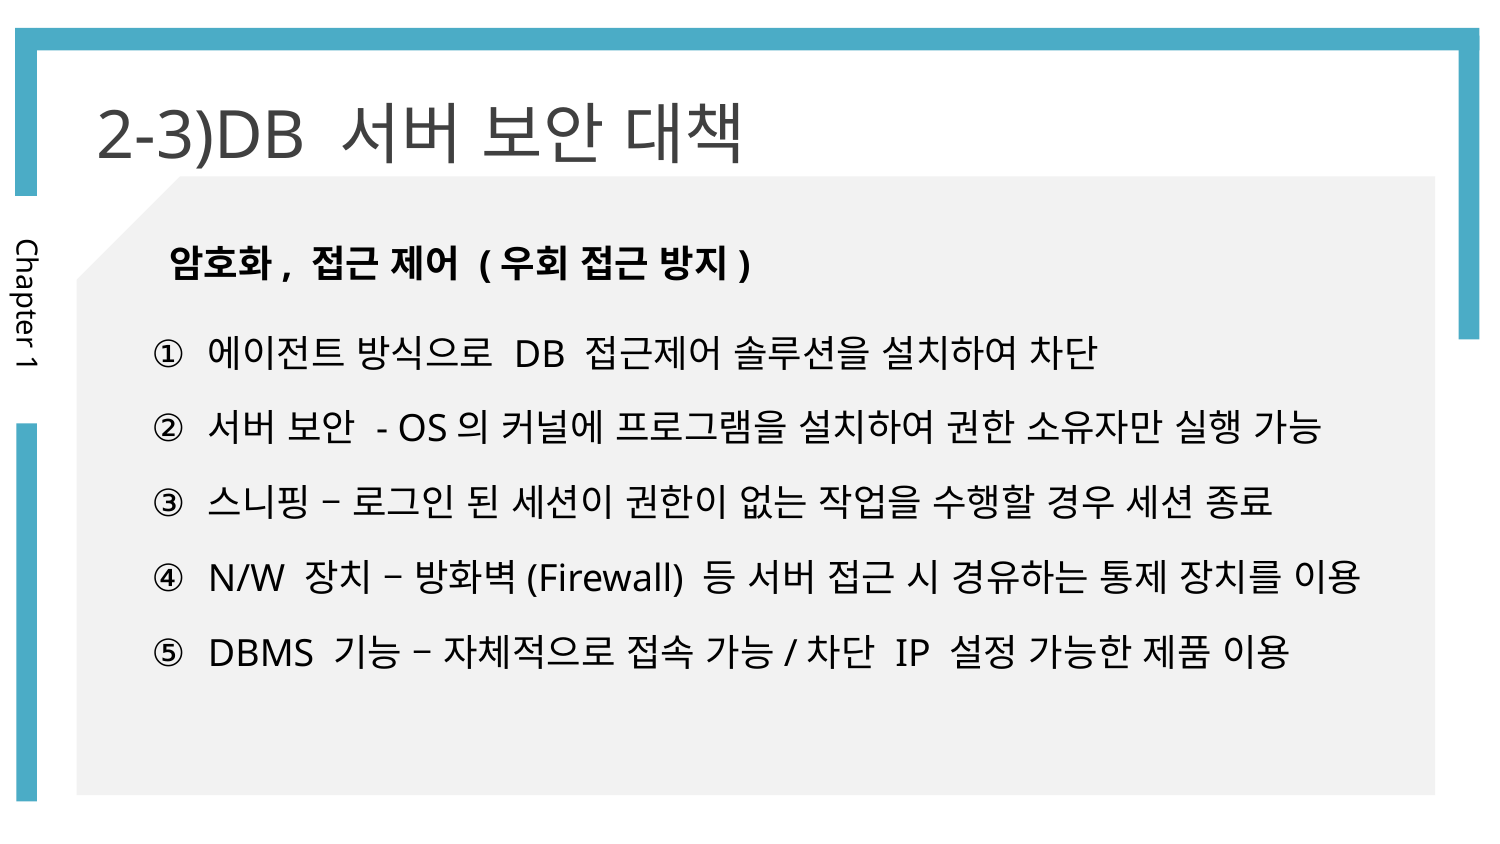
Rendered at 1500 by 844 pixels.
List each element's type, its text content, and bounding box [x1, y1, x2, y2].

text_box [75, 174, 1437, 797]
text_box [14, 421, 39, 804]
text_box Chapter 1 [3, 176, 54, 434]
text_box 암호화, 접근 제어 (우회 접근 방지) 에이전트 방식으로 DB 접근제어 솔루션을 설치하여 차단 서버 보안 - OS의 커널에 프로그램을 설치하여 권한 소유자만 실행 가능 스니핑 – 로그인 된 세션이 권한이 없는 작업을 수행할 경우 세션 종료 N/W 장치 – 방화벽(Firewall) 등 서버 접근 시 경유하는 통제 장치를 이용 DBMS 기능 – 자체적으로 접속 가능/차단 IP 설정 가능한 제품 이용 [136, 187, 1412, 682]
text_box [1457, 34, 1481, 341]
text_box [69, 105, 136, 287]
text_box 2-3)DB 서버 보안 대책 [81, 50, 1263, 214]
text_box [35, 26, 1481, 52]
text_box [13, 26, 39, 198]
